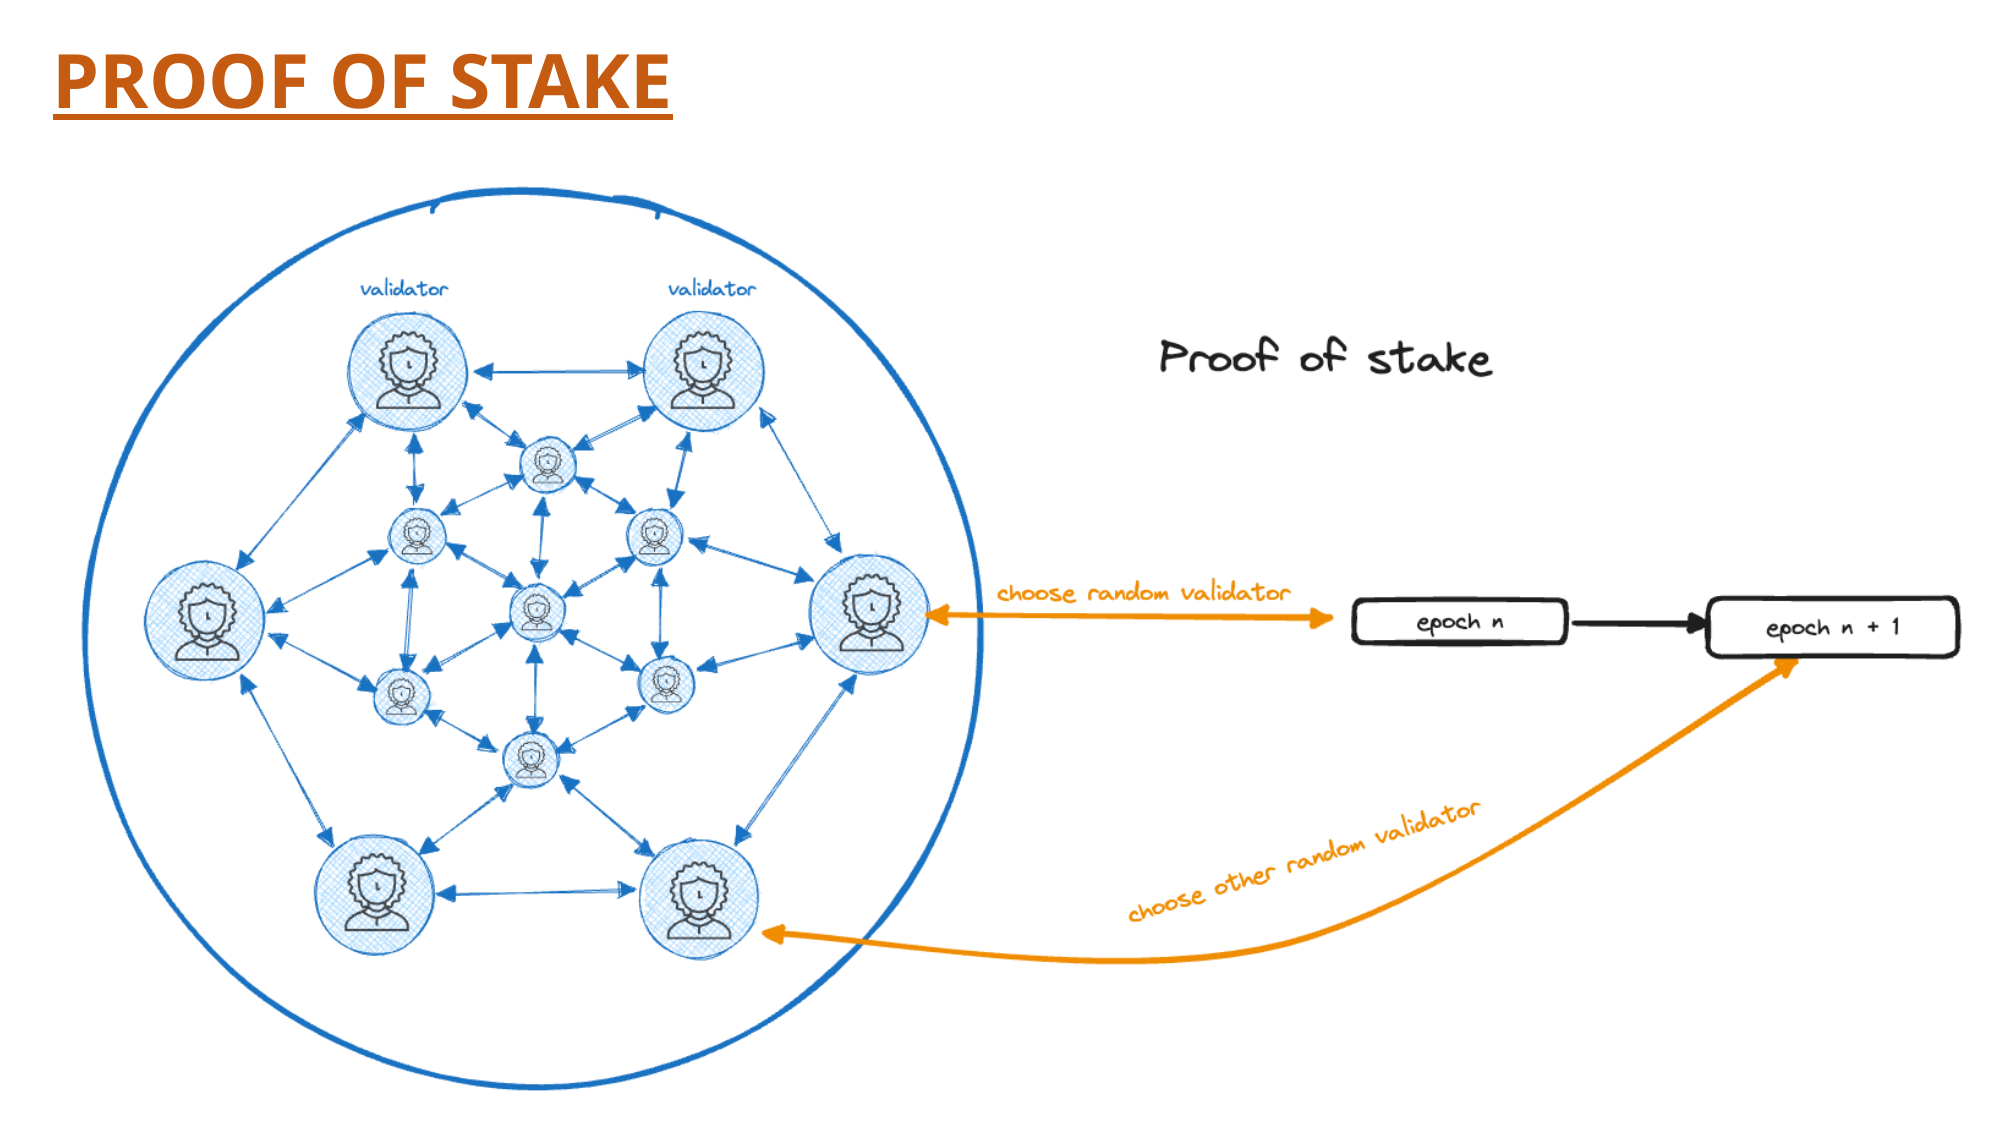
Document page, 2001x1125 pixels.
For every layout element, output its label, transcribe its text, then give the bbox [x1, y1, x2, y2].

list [73, 179, 1969, 1099]
text_box PROOF OF STAKE [38, 26, 1000, 132]
